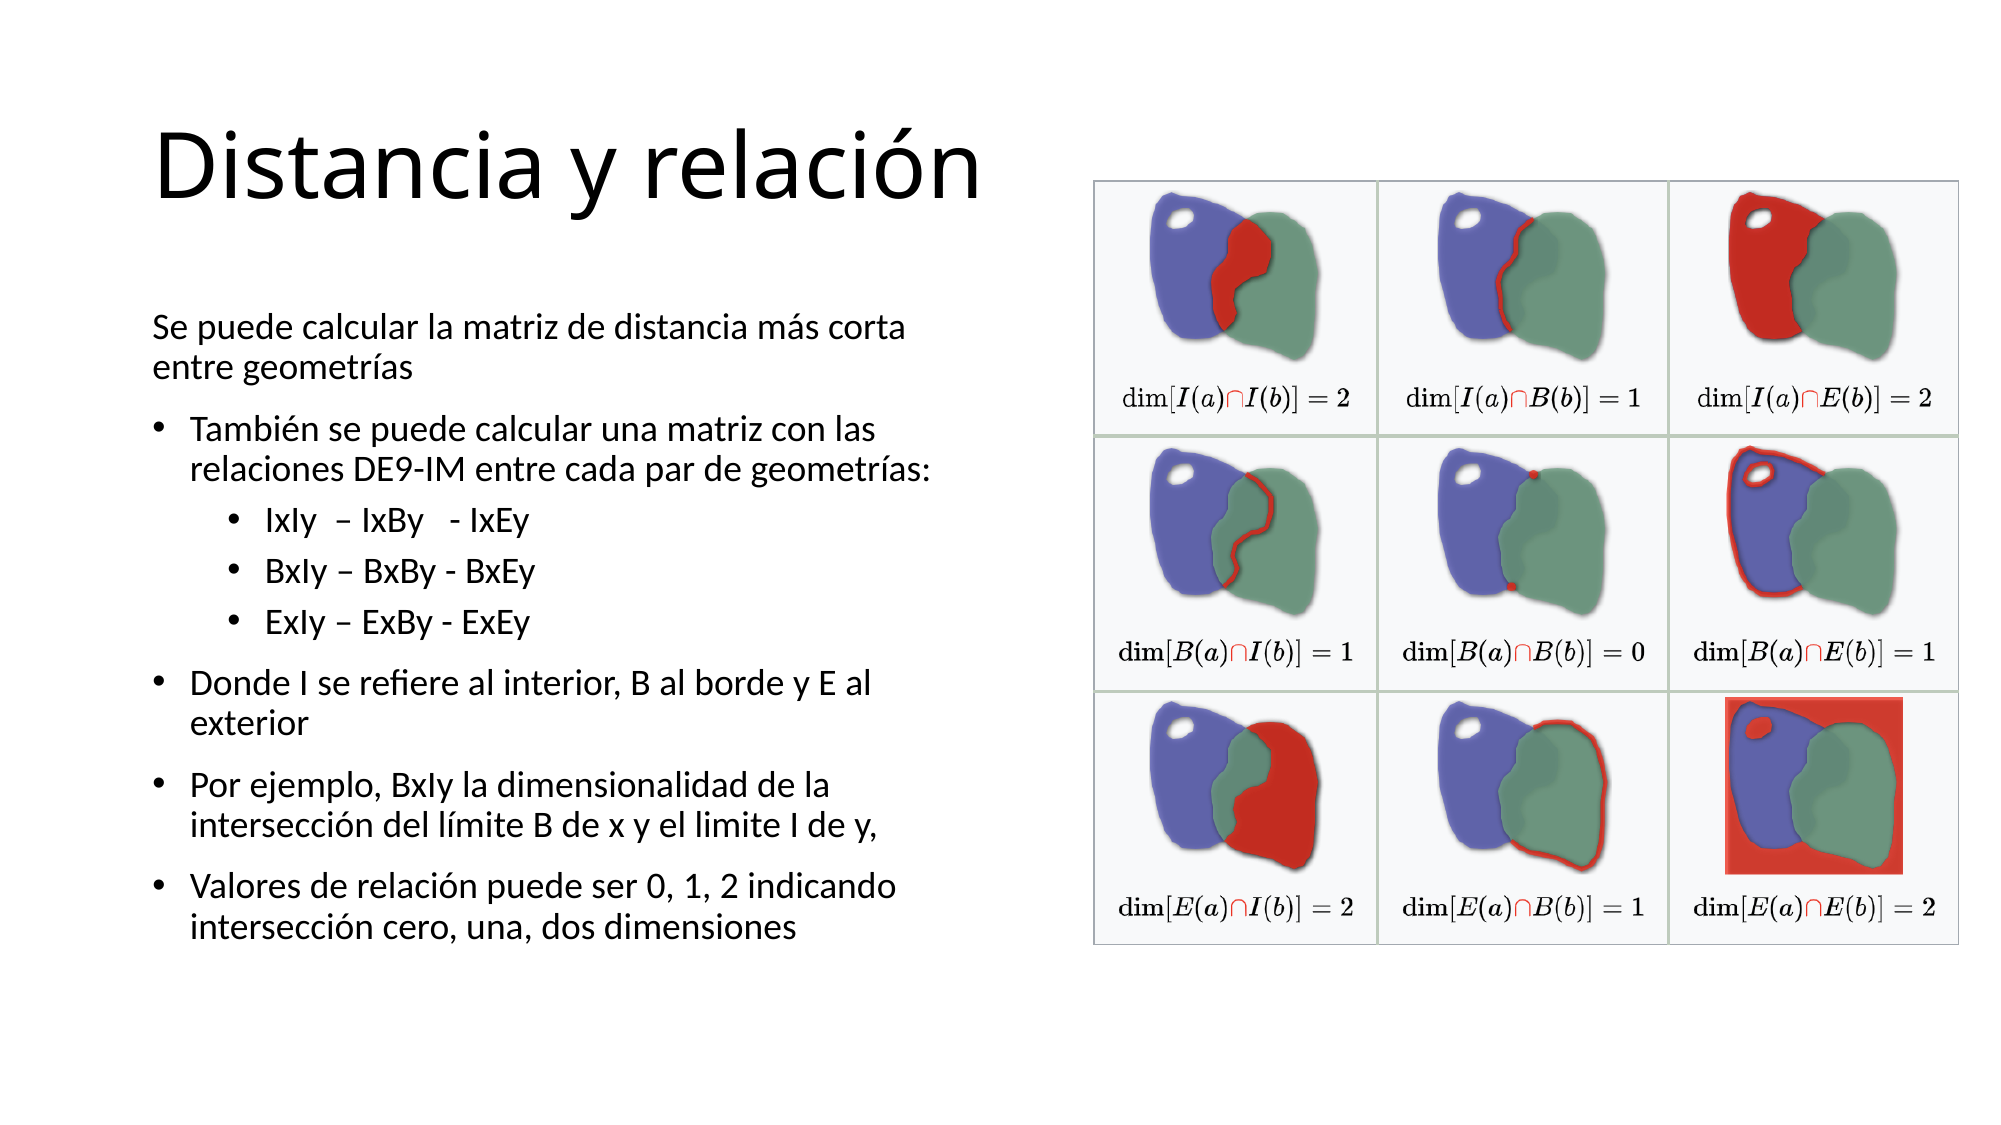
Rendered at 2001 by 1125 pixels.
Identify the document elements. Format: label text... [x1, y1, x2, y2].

picture [1093, 180, 1959, 945]
title Distancia y relación [137, 59, 1863, 278]
list Se puede calcular la matriz de distancia más corta entre geometrías También se puede calcular una matriz con las relaciones DE9-IM entre cada par de geometrías: IxIy – IxBy - IxEy BxIy – BxBy - BxEy ExIy – ExBy - ExEy Donde I se refiere al interior, B al borde y E al exterior Por ejemplo, BxIy la dimensionalidad de la intersección del límite B de x y el limite I de y, Valores de relación puede ser 0, 1, 2 indicando intersección cero, una, dos dimensiones [137, 299, 988, 1014]
